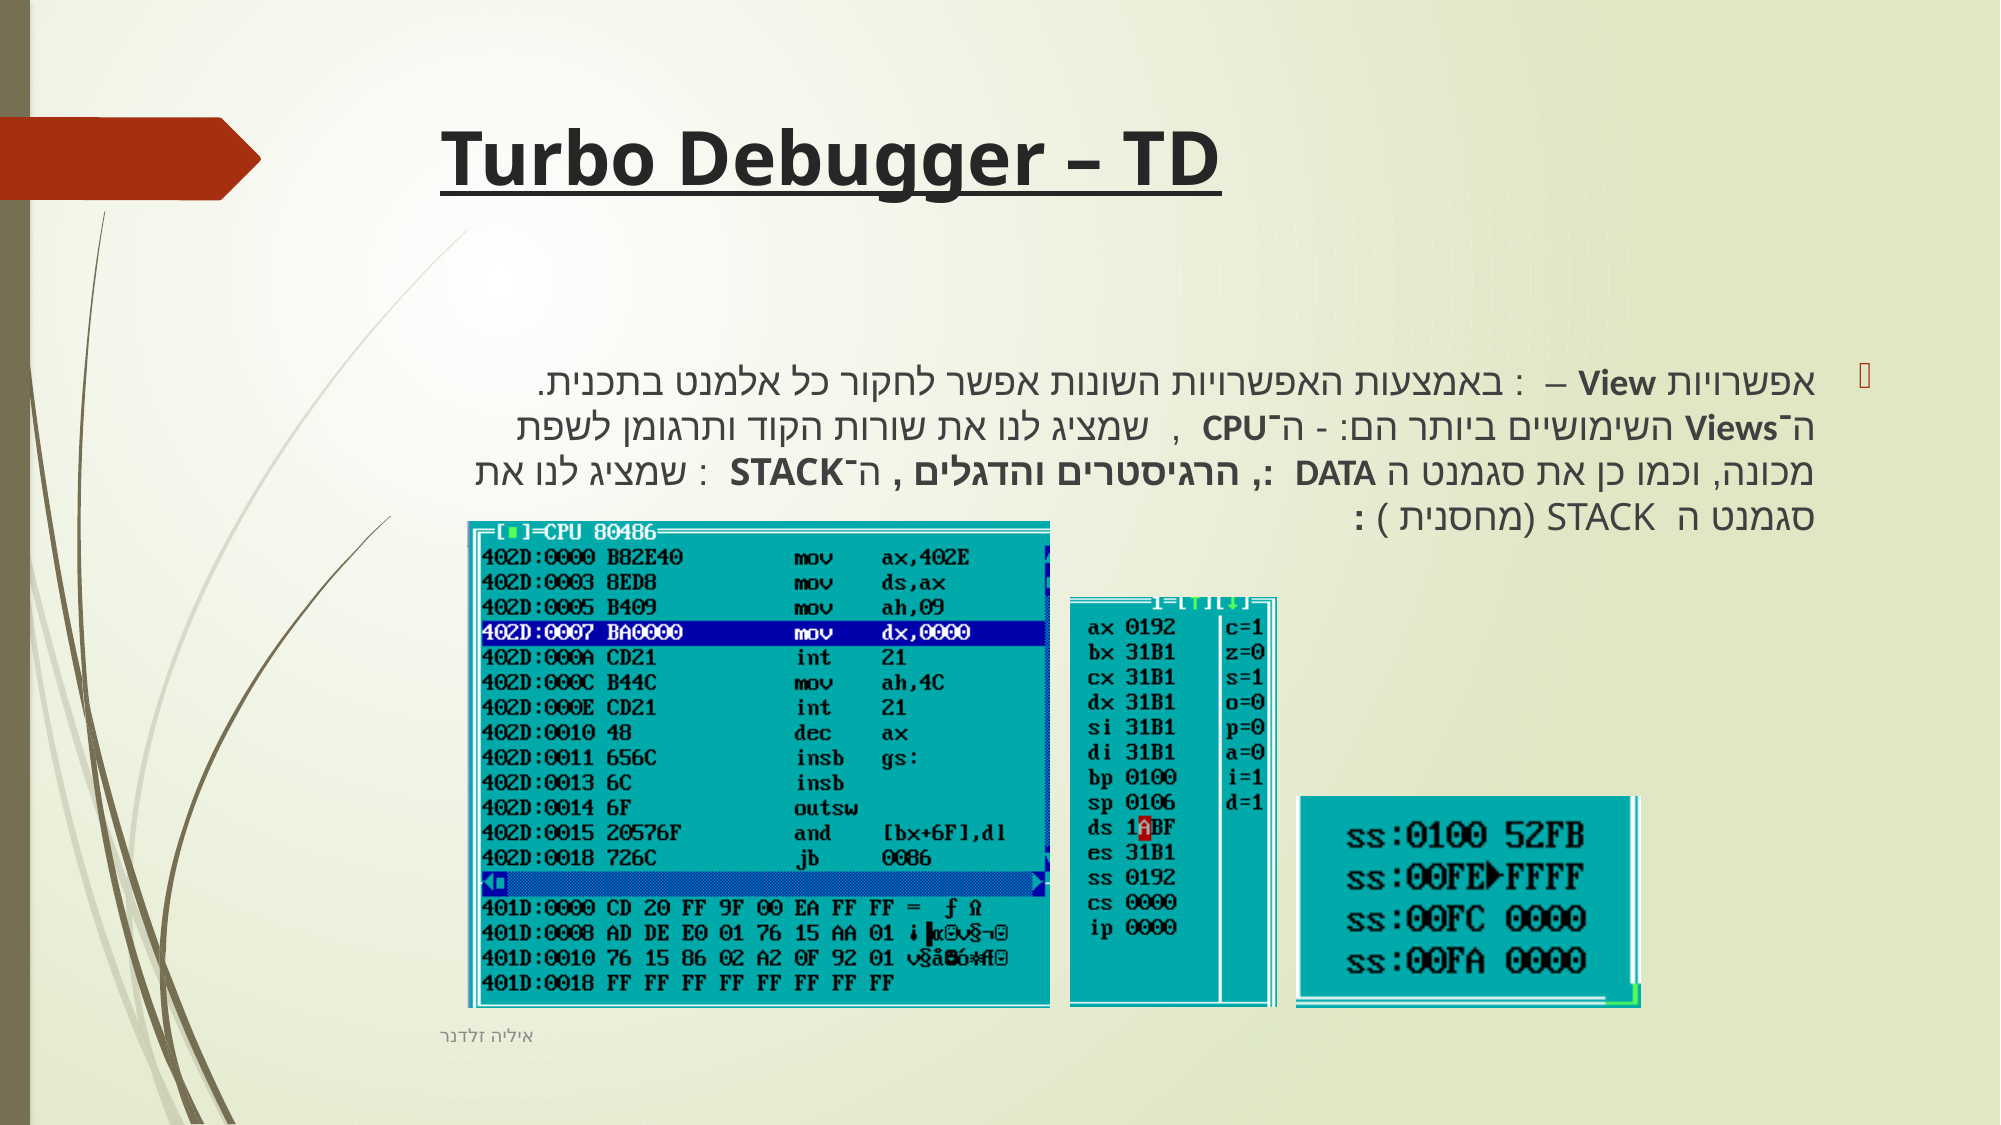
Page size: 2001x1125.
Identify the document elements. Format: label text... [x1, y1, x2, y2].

picture [1295, 796, 1641, 1008]
list אפשרויות View – : באמצעות האפשרויות השונות אפשר לחקור כל אלמנט בתכנית. ה־Views השימושיים ביותר הם: - ה־CPU , שמציג לנו את שורות הקוד ותרגומן לשפת מכונה, וכמו כן את סגמנט ה DATA :, הרגיסטרים והדגלים , ה־STACK : שמציג לנו את סגמנט ה STACK (מחסנית ) : [424, 350, 1888, 970]
picture [466, 521, 1050, 1008]
title Turbo Debugger – TD [425, 102, 1888, 313]
footer איליה זלדנר [424, 1006, 1675, 1067]
picture [1070, 597, 1278, 1007]
